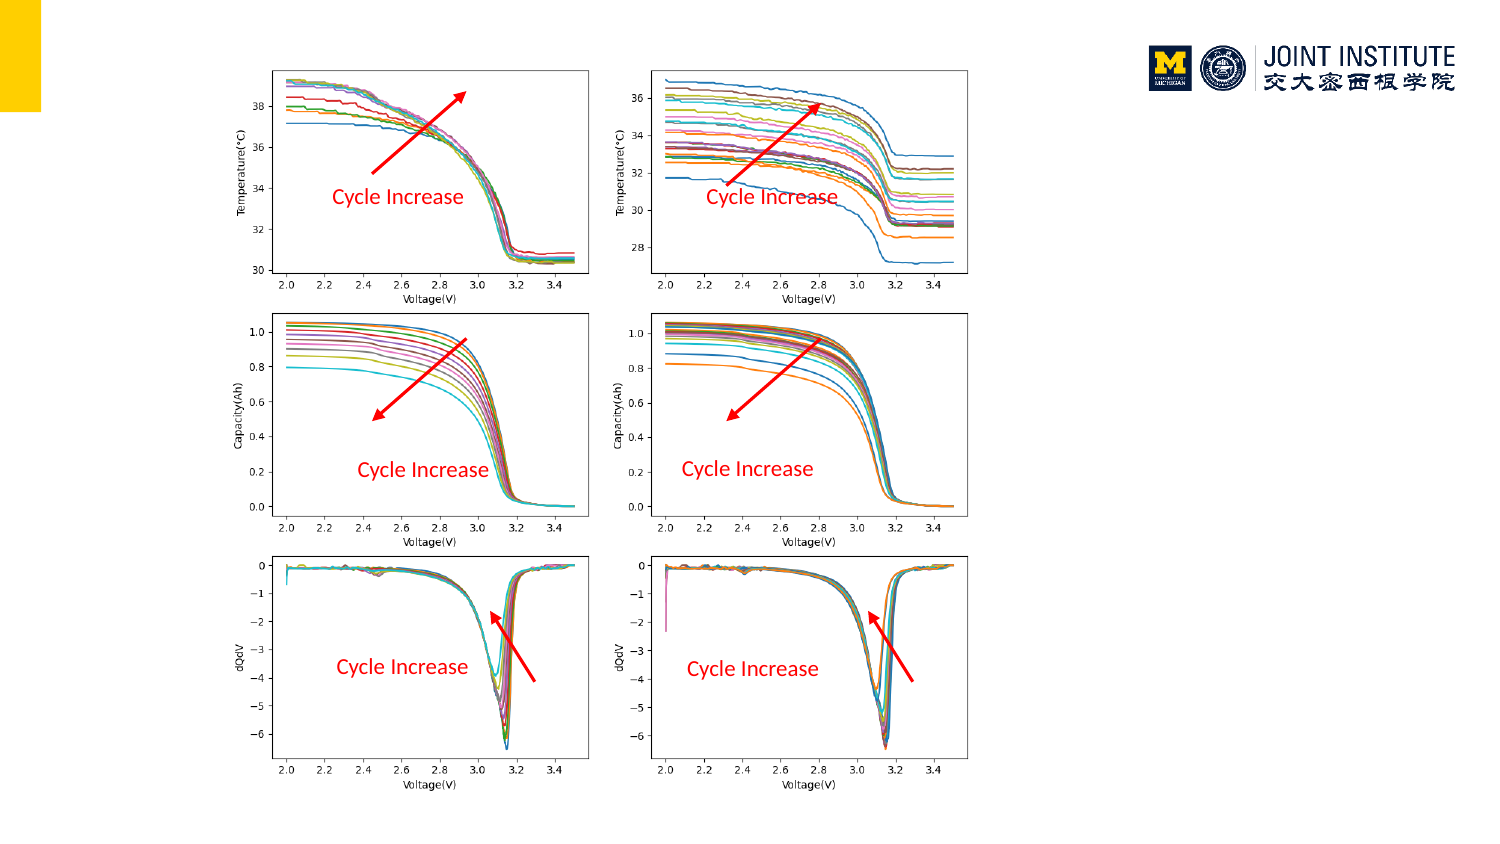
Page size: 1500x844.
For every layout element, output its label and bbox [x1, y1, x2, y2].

text_box [371, 338, 467, 422]
text_box [371, 90, 467, 174]
list [218, 8, 1003, 824]
text_box [867, 610, 914, 682]
text_box [489, 610, 536, 682]
text_box [726, 338, 822, 422]
text_box [726, 102, 822, 186]
picture [1139, 35, 1500, 98]
